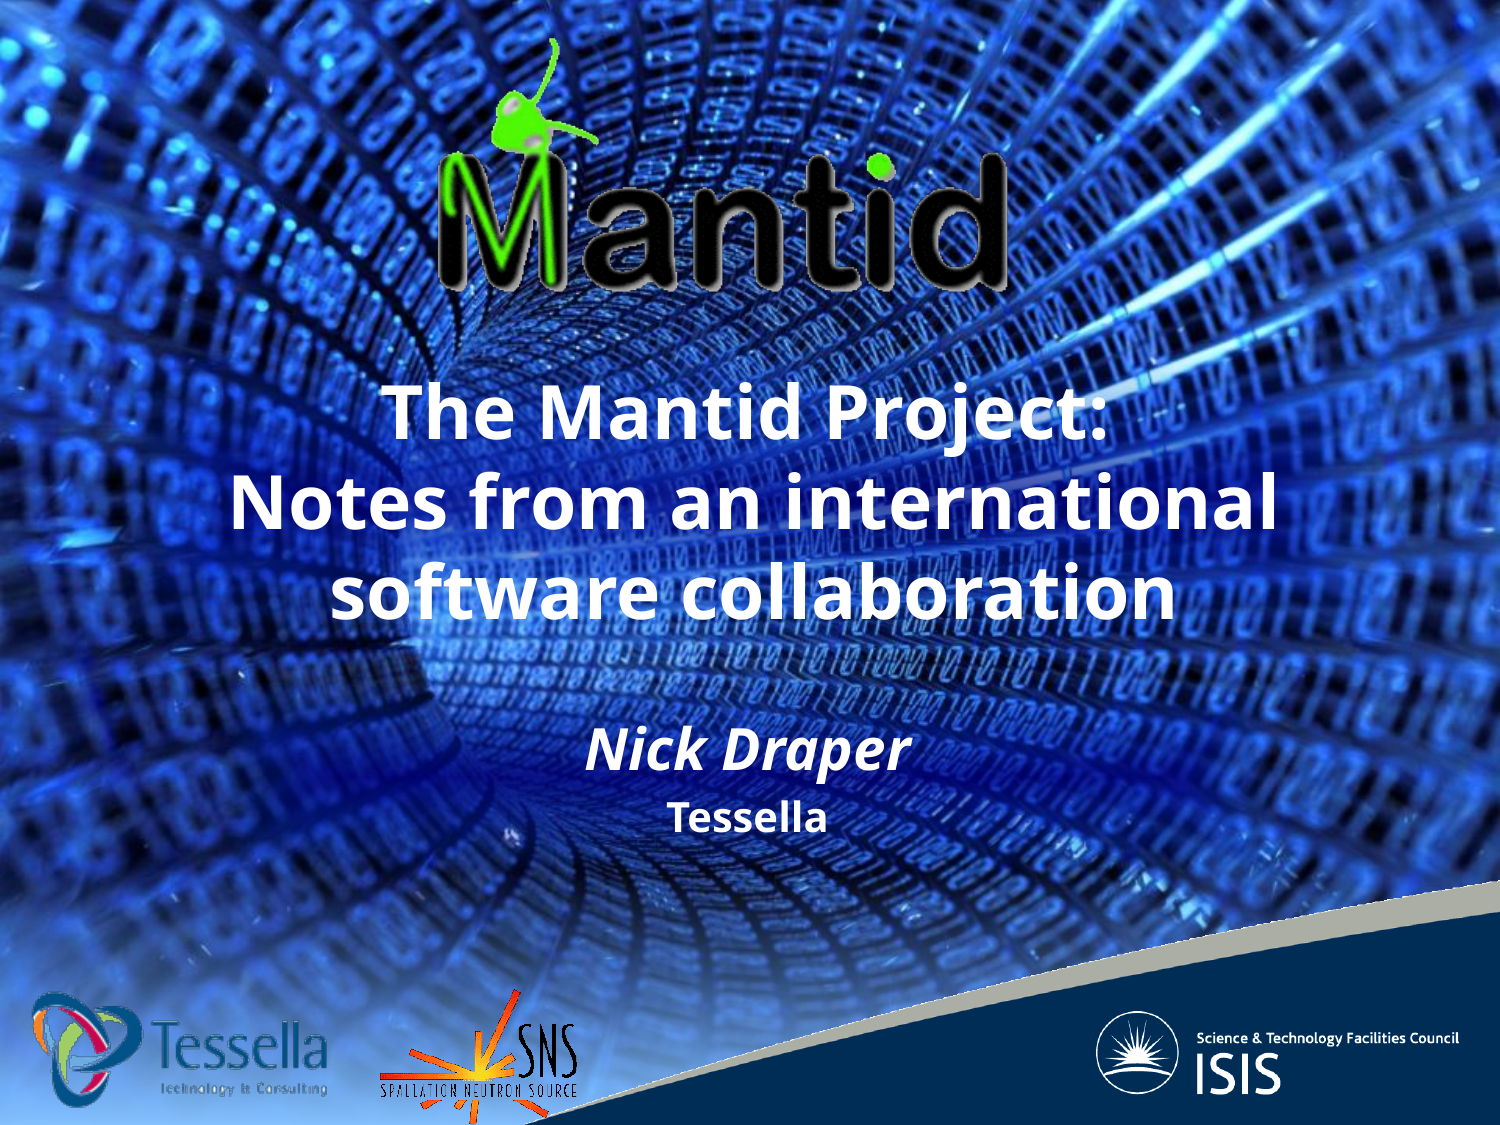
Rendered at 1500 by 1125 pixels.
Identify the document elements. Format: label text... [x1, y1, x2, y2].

subtitle Nick Draper Tessella [222, 679, 1273, 874]
title The Mantid Project: Notes from an international software collaboration [116, 351, 1393, 648]
picture [0, 0, 1500, 1125]
